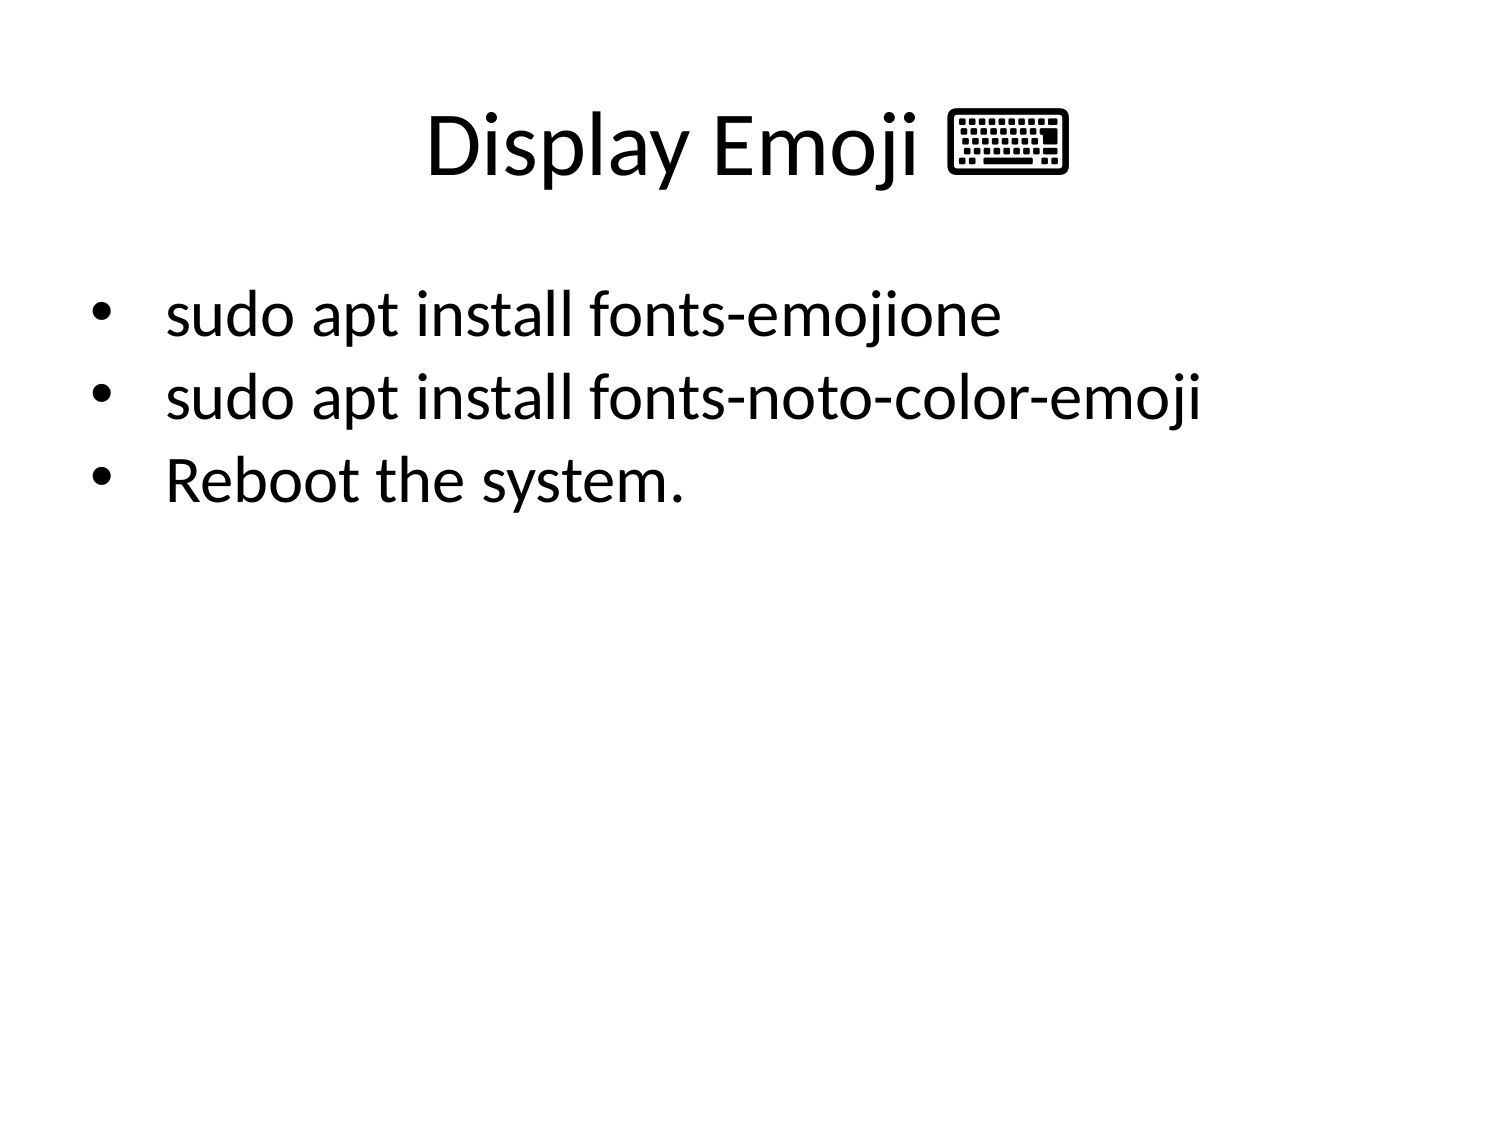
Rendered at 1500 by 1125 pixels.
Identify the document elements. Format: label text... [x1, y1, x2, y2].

title Display Emoji ⌨️ [75, 45, 1425, 233]
list sudo apt install fonts-emojione sudo apt install fonts-noto-color-emoji Reboot the system. [75, 262, 1425, 1005]
